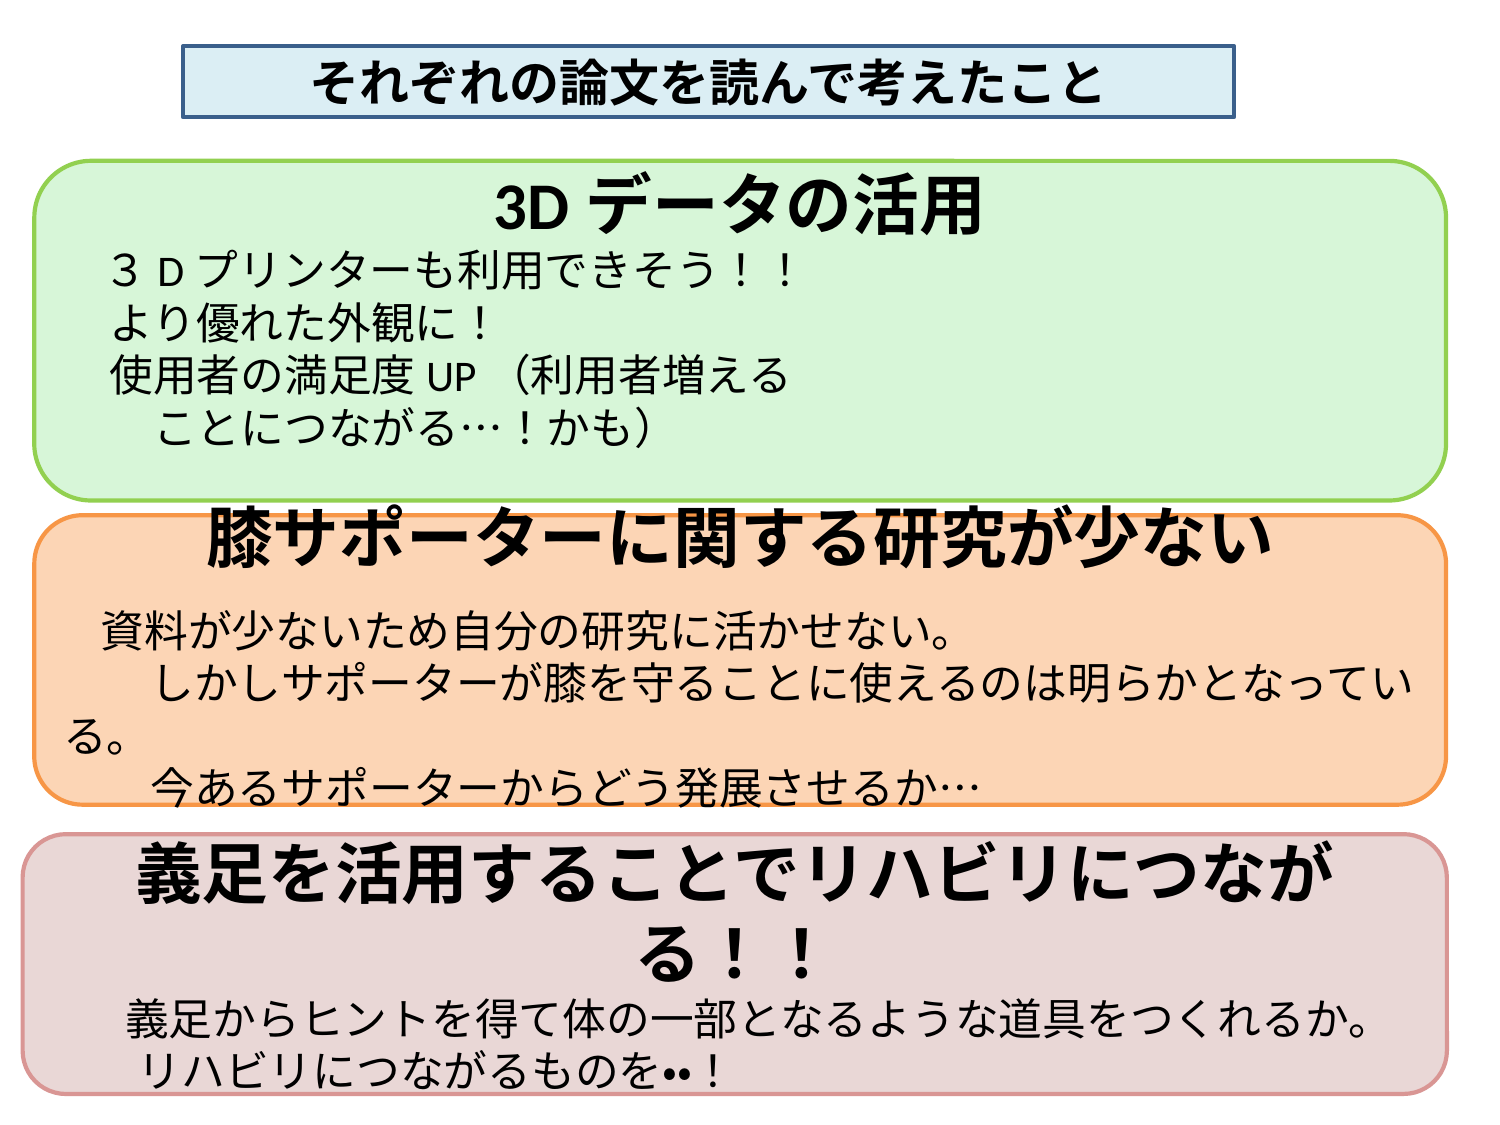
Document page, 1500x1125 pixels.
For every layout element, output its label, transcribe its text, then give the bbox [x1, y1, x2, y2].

text_box それぞれの論文を読んで考えたこと [181, 44, 1236, 119]
text_box 3Dデータの活用 ３Dプリンターも利用できそう！！ より優れた外観に！ 使用者の満足度UP（利用者増える ことにつながる…！かも） [32, 158, 1449, 503]
text_box 義足を活用することでリハビリにつながる！！ 義足からヒントを得て体の一部となるような道具をつくれるか。 リハビリにつながるものを・・！ [20, 832, 1450, 1097]
text_box 膝サポーターに関する研究が少ない 資料が少ないため自分の研究に活かせない。 しかしサポーターが膝を守ることに使えるのは明らかとなっている。 今あるサポーターからどう発展させるか… [32, 513, 1449, 807]
